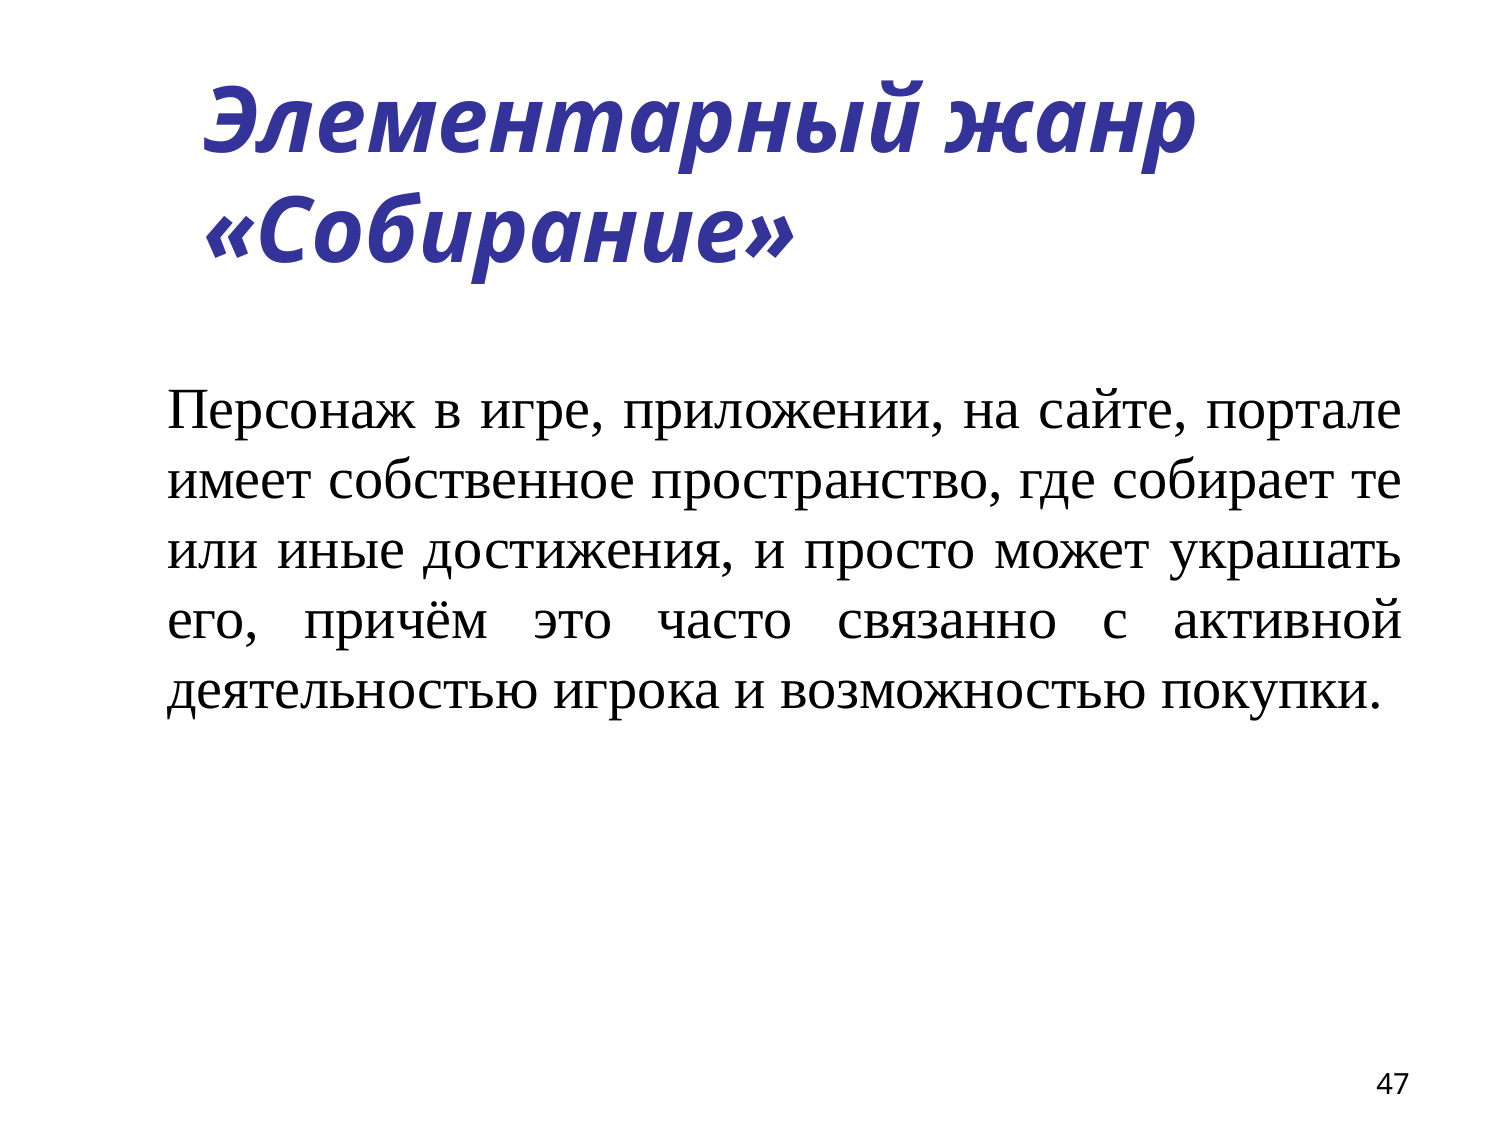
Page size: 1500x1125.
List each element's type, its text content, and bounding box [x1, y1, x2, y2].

text_box Персонаж в игре, приложении, на сайте, портале имеет собственное пространство, где собирает те или иные достижения, и просто может украшать его, причём это часто связанно с активной деятельностью игрока и возможностью покупки. [152, 363, 1418, 728]
slide_number 47 [1112, 1037, 1425, 1113]
title Элементарный жанр «Собирание» [188, 101, 1468, 289]
